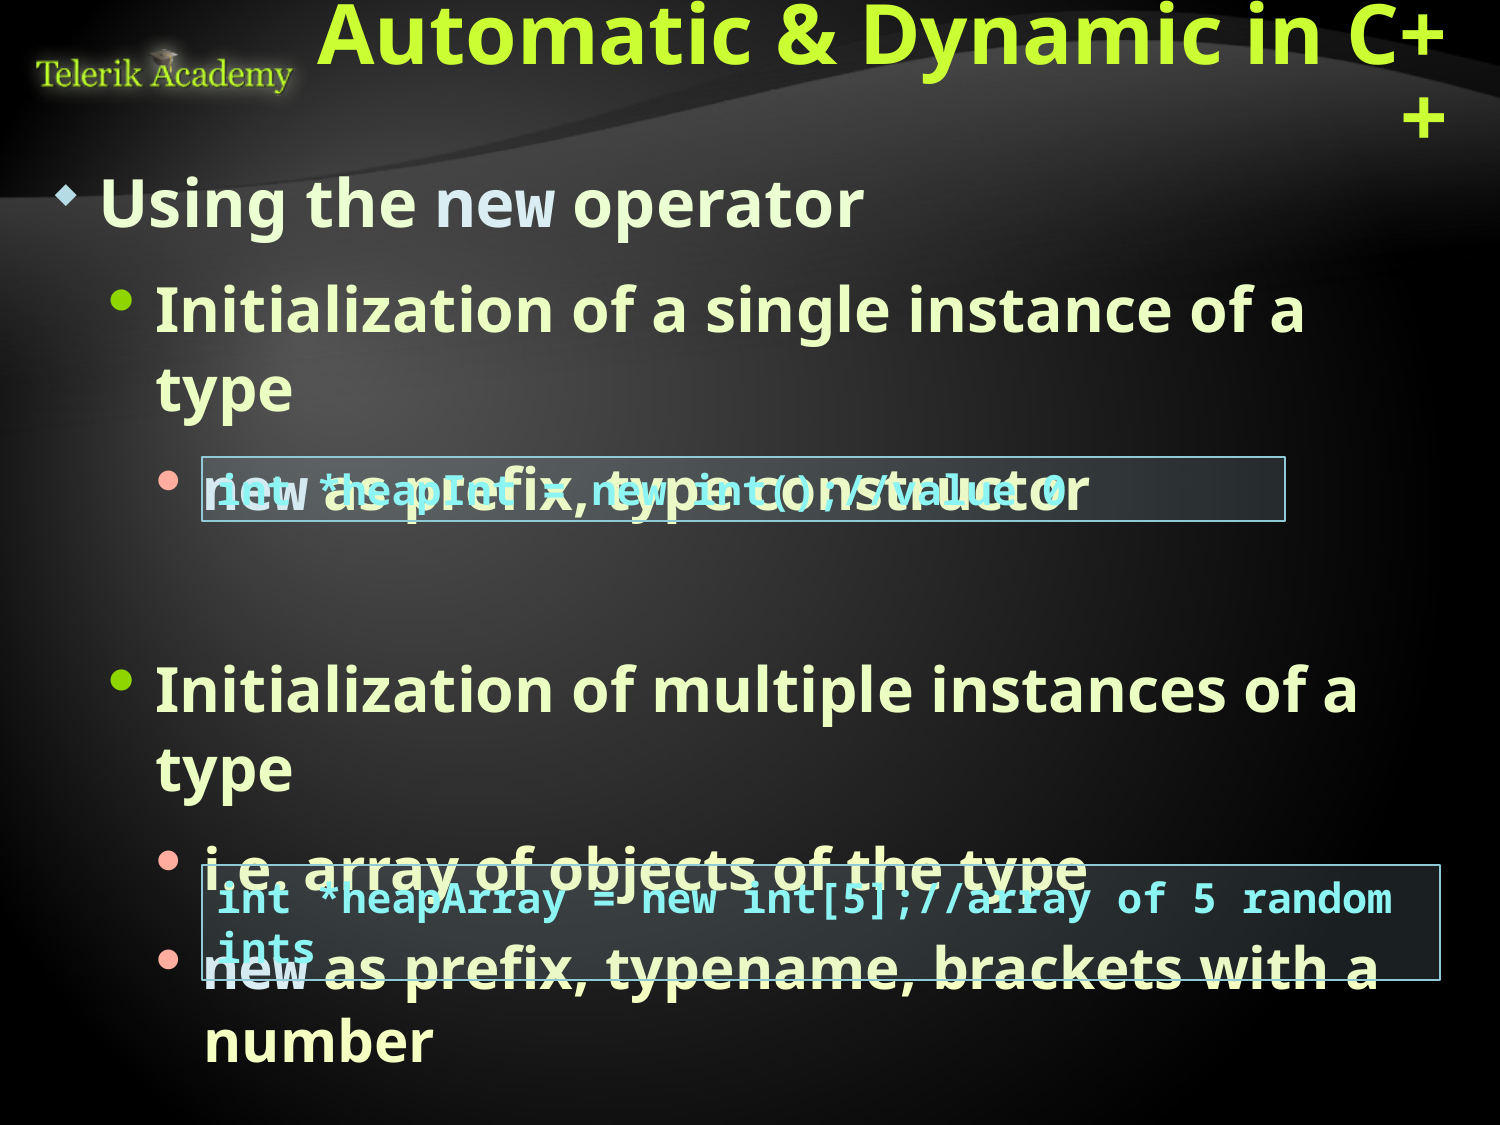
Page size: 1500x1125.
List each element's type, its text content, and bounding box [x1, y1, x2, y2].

picture [0, 0, 1500, 1125]
list Using the new operator Initialization of a single instance of a type new as prefix, type constructor Initialization of multiple instances of a type i.e. array of objects of the type new as prefix, typename, brackets with a number Note: heapInt and heapArray are automatic, but the pointed memory is dynamic and will not be deallocated automatically [37, 149, 1463, 1100]
title Automatic & Dynamic in C++ [300, 12, 1463, 149]
text_box int *heapArray = new int[5];//array of 5 random ints [201, 864, 1440, 980]
text_box int *heapInt = new int();//value 0 [201, 456, 1285, 522]
